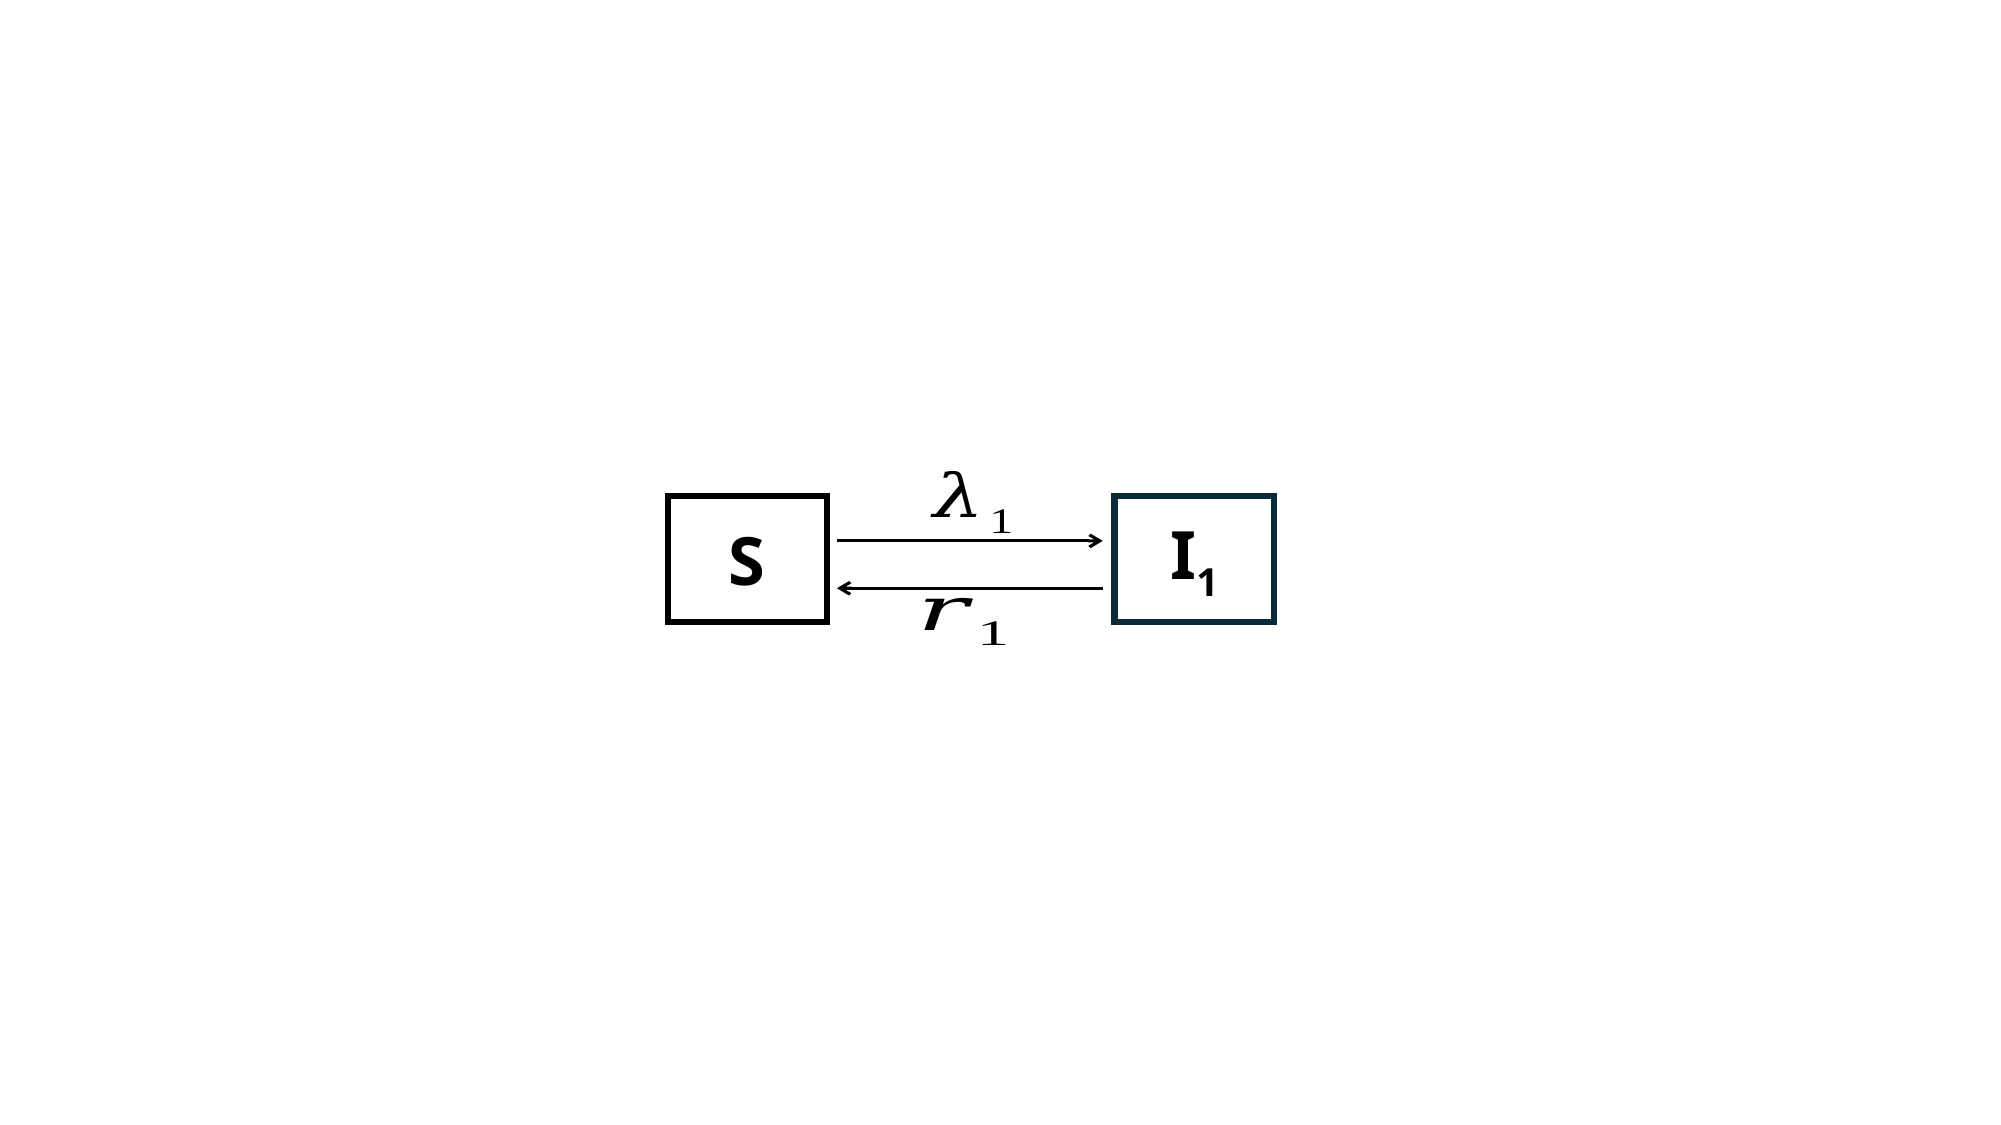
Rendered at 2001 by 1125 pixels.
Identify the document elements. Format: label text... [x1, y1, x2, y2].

text_box I1 [1113, 494, 1275, 624]
text_box S [666, 494, 829, 624]
